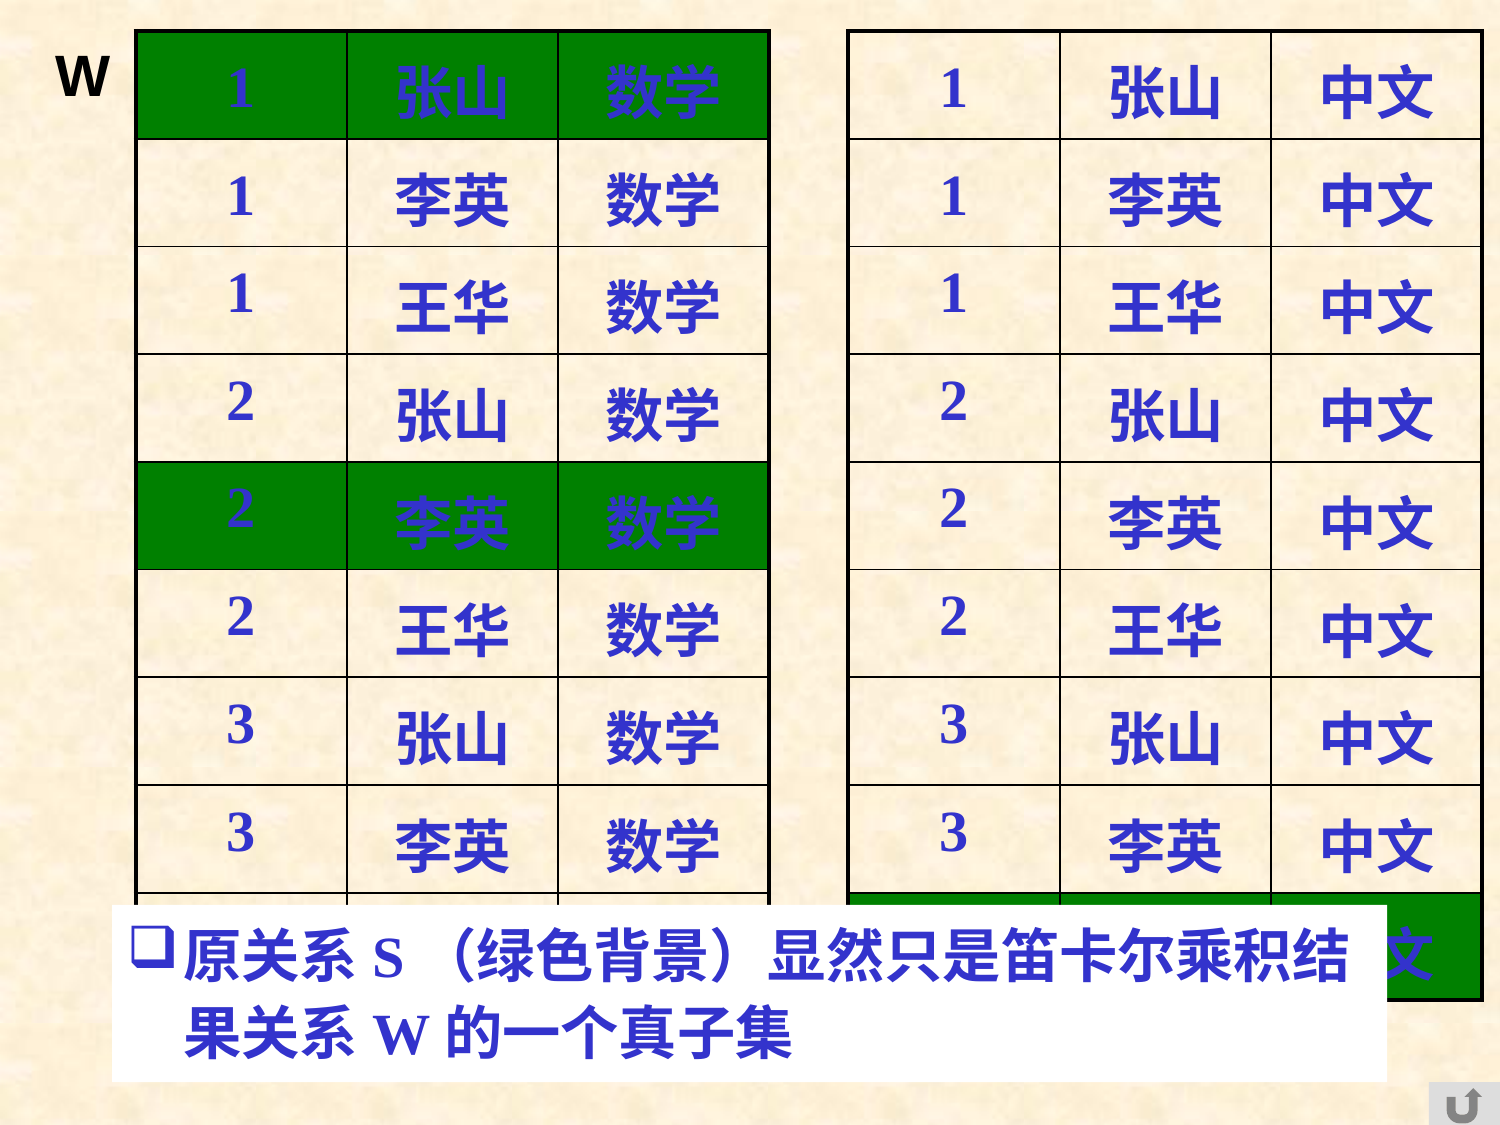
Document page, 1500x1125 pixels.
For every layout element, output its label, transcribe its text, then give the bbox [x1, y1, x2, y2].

table_cell 中文 [1272, 894, 1480, 998]
table_header 1 [138, 33, 346, 138]
table_cell 张山 [348, 678, 557, 784]
table_cell 2 [138, 570, 346, 676]
text_box 原关系S（绿色背景）显然只是笛卡尔乘积结果关系W的一个真子集 [112, 904, 1388, 1083]
table_cell 数学 [559, 355, 767, 461]
table_cell 李英 [348, 786, 557, 892]
table_cell 3 [850, 786, 1059, 892]
table_cell 3 [138, 894, 346, 904]
table_cell 2 [850, 570, 1059, 676]
table_cell 2 [850, 355, 1059, 461]
table_cell 1 [138, 140, 346, 246]
table_cell 李英 [1061, 140, 1270, 246]
table_cell 中文 [1272, 140, 1480, 246]
table_cell 王华 [348, 247, 557, 353]
table_cell 李英 [348, 463, 557, 569]
table_cell 3 [850, 894, 1059, 904]
table_cell 王华 [1061, 570, 1270, 676]
table_cell 王华 [348, 894, 557, 904]
table_cell 中文 [1272, 786, 1480, 892]
table_cell 李英 [1061, 786, 1270, 892]
table_cell 中文 [1272, 463, 1480, 569]
table_cell 数学 [559, 570, 767, 676]
picture [0, 0, 1500, 1125]
table_cell 1 [138, 247, 346, 353]
table_cell 王华 [1061, 247, 1270, 353]
table_header 中文 [1272, 33, 1480, 138]
table_cell 王华 [1061, 894, 1270, 904]
table_cell 2 [138, 463, 346, 569]
table_cell 李英 [1061, 463, 1270, 569]
text_box W [41, 31, 124, 116]
table_cell 1 [850, 140, 1059, 246]
table_cell 数学 [559, 678, 767, 784]
table_cell 张山 [1061, 678, 1270, 784]
table_cell 数学 [559, 786, 767, 892]
table_cell 3 [138, 786, 346, 892]
text_box [1428, 1082, 1500, 1125]
table_cell 中文 [1272, 678, 1480, 784]
table_cell 数学 [559, 247, 767, 353]
table_cell 张山 [348, 355, 557, 461]
table_cell 数学 [559, 140, 767, 246]
table_cell 中文 [1272, 247, 1480, 353]
table_cell 王华 [348, 570, 557, 676]
table_cell 数学 [559, 894, 767, 904]
table_header 张山 [1061, 33, 1270, 138]
table_cell 李英 [348, 140, 557, 246]
table_cell 2 [138, 355, 346, 461]
table_cell 3 [138, 678, 346, 784]
table_cell 1 [850, 247, 1059, 353]
table_cell 中文 [1272, 355, 1480, 461]
table_header 1 [850, 33, 1059, 138]
table_header 数学 [559, 33, 767, 138]
table_header 张山 [348, 33, 557, 138]
table_cell 3 [850, 678, 1059, 784]
table_cell 2 [850, 463, 1059, 569]
table_cell 张山 [1061, 355, 1270, 461]
table_cell 中文 [1272, 570, 1480, 676]
table_cell 数学 [559, 463, 767, 569]
